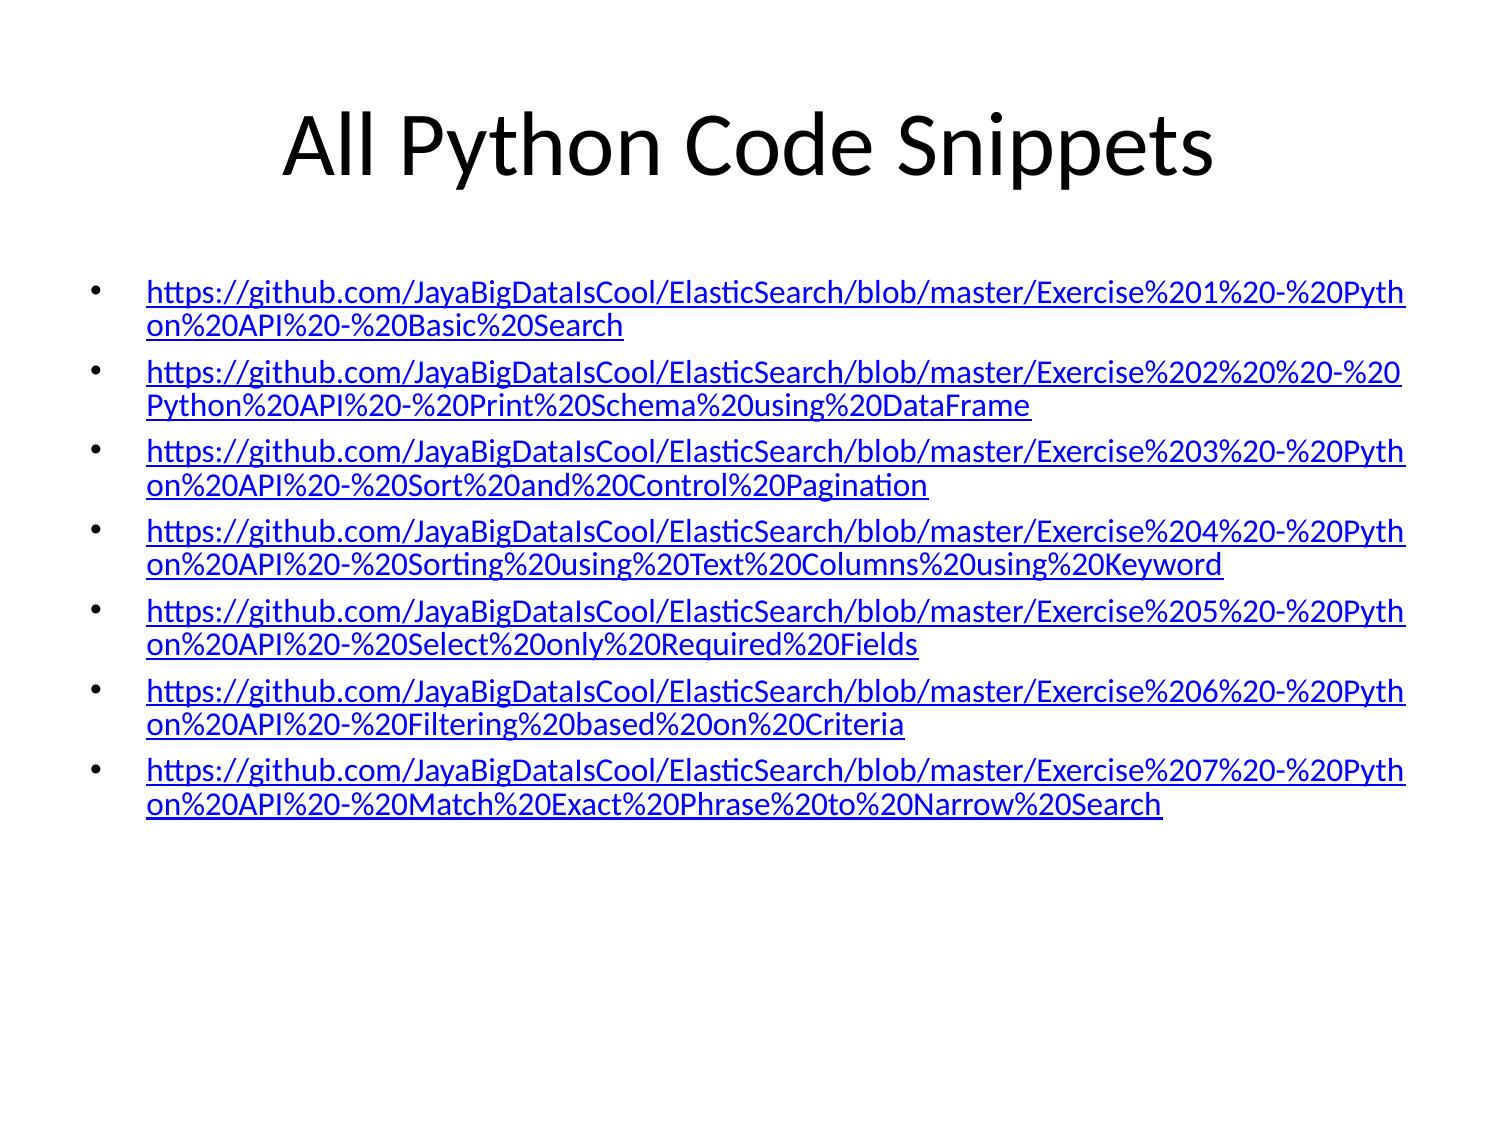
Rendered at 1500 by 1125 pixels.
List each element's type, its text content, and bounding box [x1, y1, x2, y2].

list https://github.com/JayaBigDataIsCool/ElasticSearch/blob/master/Exercise%201%20-%20Python%20API%20-%20Basic%20Search https://github.com/JayaBigDataIsCool/ElasticSearch/blob/master/Exercise%202%20%20-%20Python%20API%20-%20Print%20Schema%20using%20DataFrame https://github.com/JayaBigDataIsCool/ElasticSearch/blob/master/Exercise%203%20-%20Python%20API%20-%20Sort%20and%20Control%20Pagination https://github.com/JayaBigDataIsCool/ElasticSearch/blob/master/Exercise%204%20-%20Python%20API%20-%20Sorting%20using%20Text%20Columns%20using%20Keyword https://github.com/JayaBigDataIsCool/ElasticSearch/blob/master/Exercise%205%20-%20Python%20API%20-%20Select%20only%20Required%20Fields https://github.com/JayaBigDataIsCool/ElasticSearch/blob/master/Exercise%206%20-%20Python%20API%20-%20Filtering%20based%20on%20Criteria https://github.com/JayaBigDataIsCool/ElasticSearch/blob/master/Exercise%207%20-%20Python%20API%20-%20Match%20Exact%20Phrase%20to%20Narrow%20Search [75, 262, 1425, 1005]
title All Python Code Snippets [75, 45, 1425, 233]
